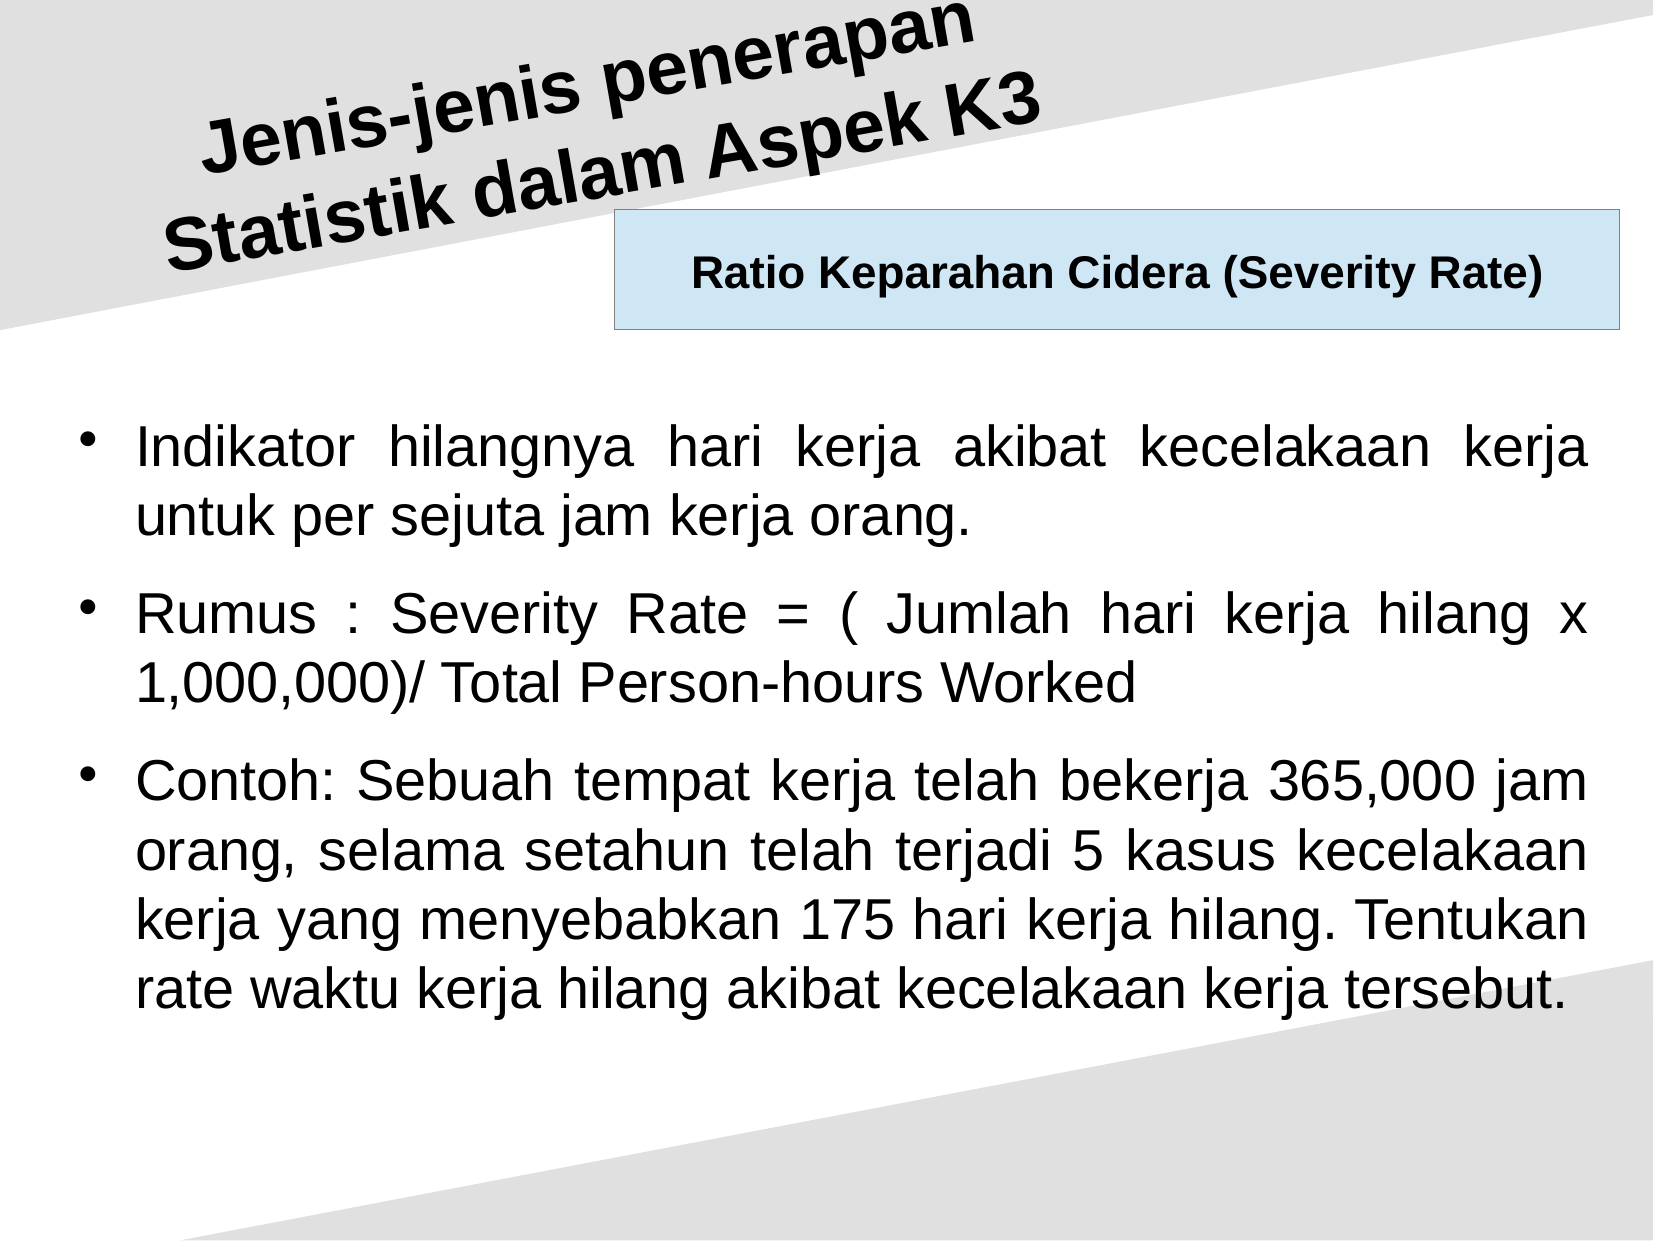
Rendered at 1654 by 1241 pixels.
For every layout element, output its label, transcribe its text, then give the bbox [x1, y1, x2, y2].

text_box Indikator hilangnya hari kerja akibat kecelakaan kerja untuk per sejuta jam kerja orang. Rumus : Severity Rate = ( Jumlah hari kerja hilang x 1,000,000)/ Total Person-hours Worked Contoh: Sebuah tempat kerja telah bekerja 365,000 jam orang, selama setahun telah terjadi 5 kasus kecelakaan kerja yang menyebabkan 175 hari kerja hilang. Tentukan rate waktu kerja hilang akibat kecelakaan kerja tersebut. [60, 315, 1590, 1035]
text_box Jenis-jenis penerapan Statistik dalam Aspek K3 [44, 0, 1143, 312]
text_box Ratio Keparahan Cidera (Severity Rate) [614, 209, 1620, 330]
